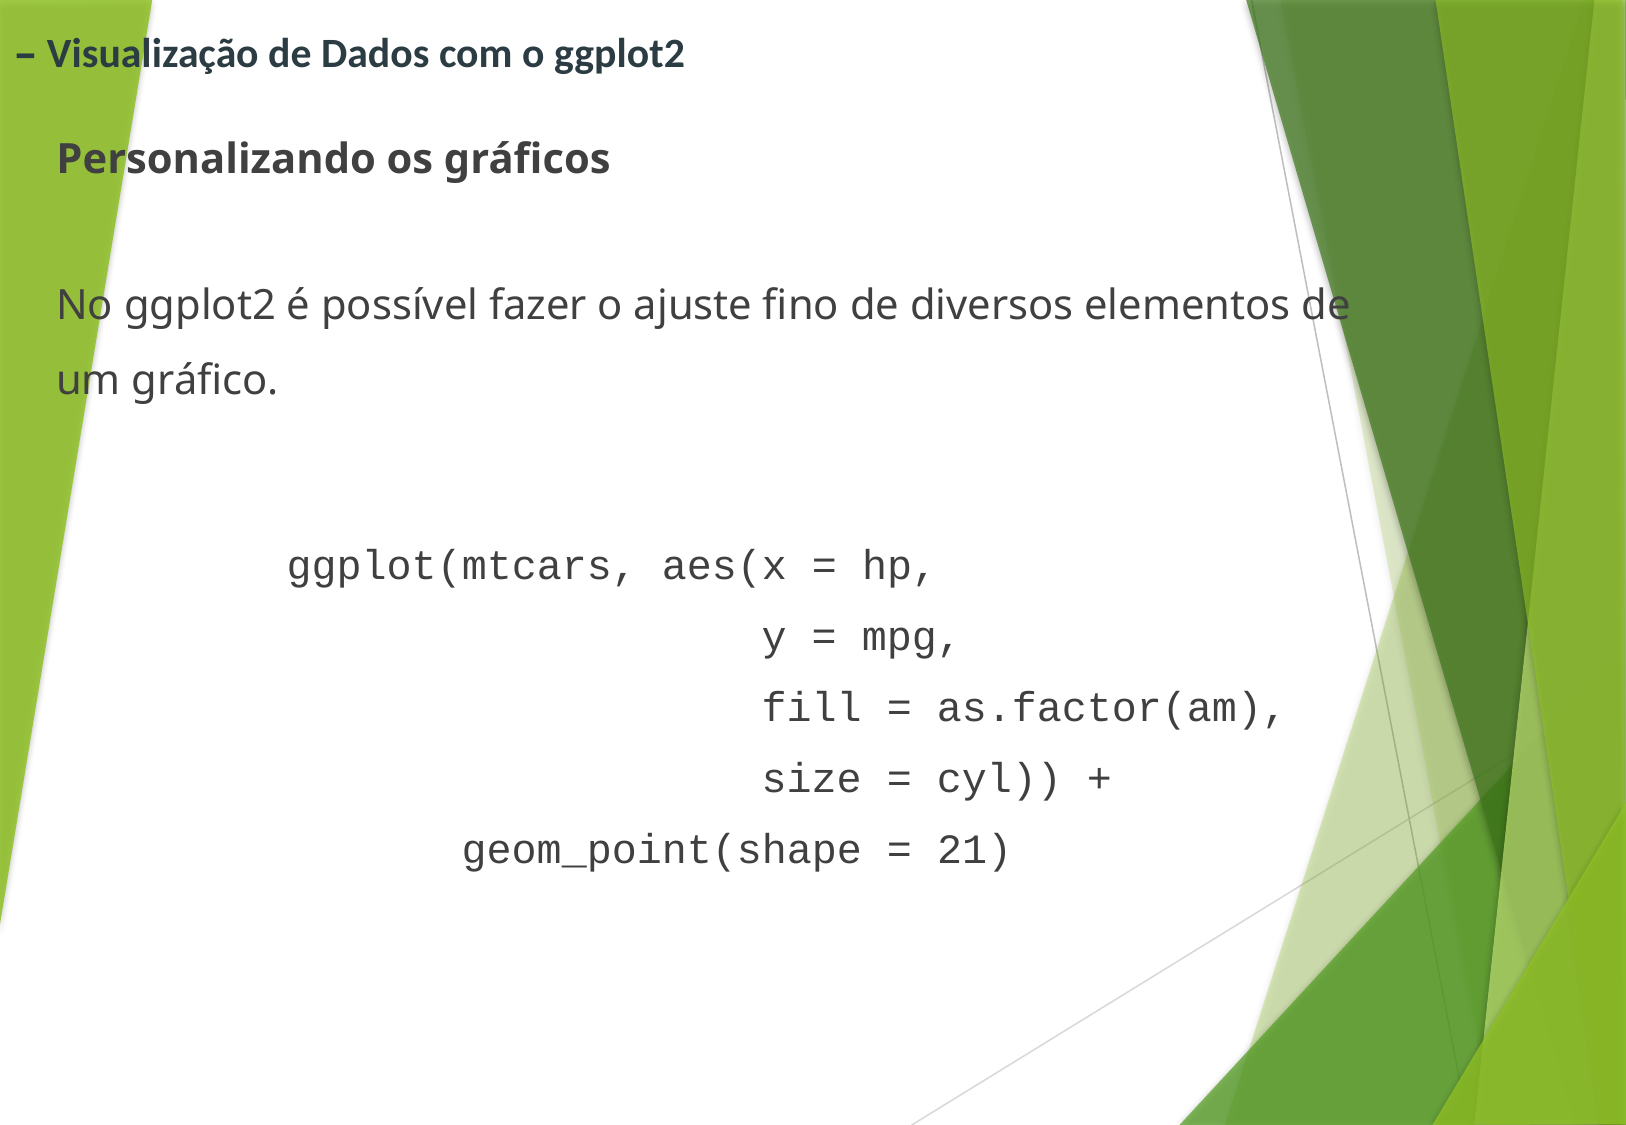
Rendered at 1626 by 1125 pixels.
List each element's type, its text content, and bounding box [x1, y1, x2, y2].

title – Visualização de Dados com o ggplot2 [0, 0, 1625, 84]
text_box Personalizando os gráficos No ggplot2 é possível fazer o ajuste fino de diversos elementos de um gráfico. [41, 124, 1439, 907]
text_box ggplot(mtcars, aes(x = hp, y = mpg, fill = as.factor(am), size = cyl)) + geom_point(shape = 21) [271, 530, 1353, 991]
